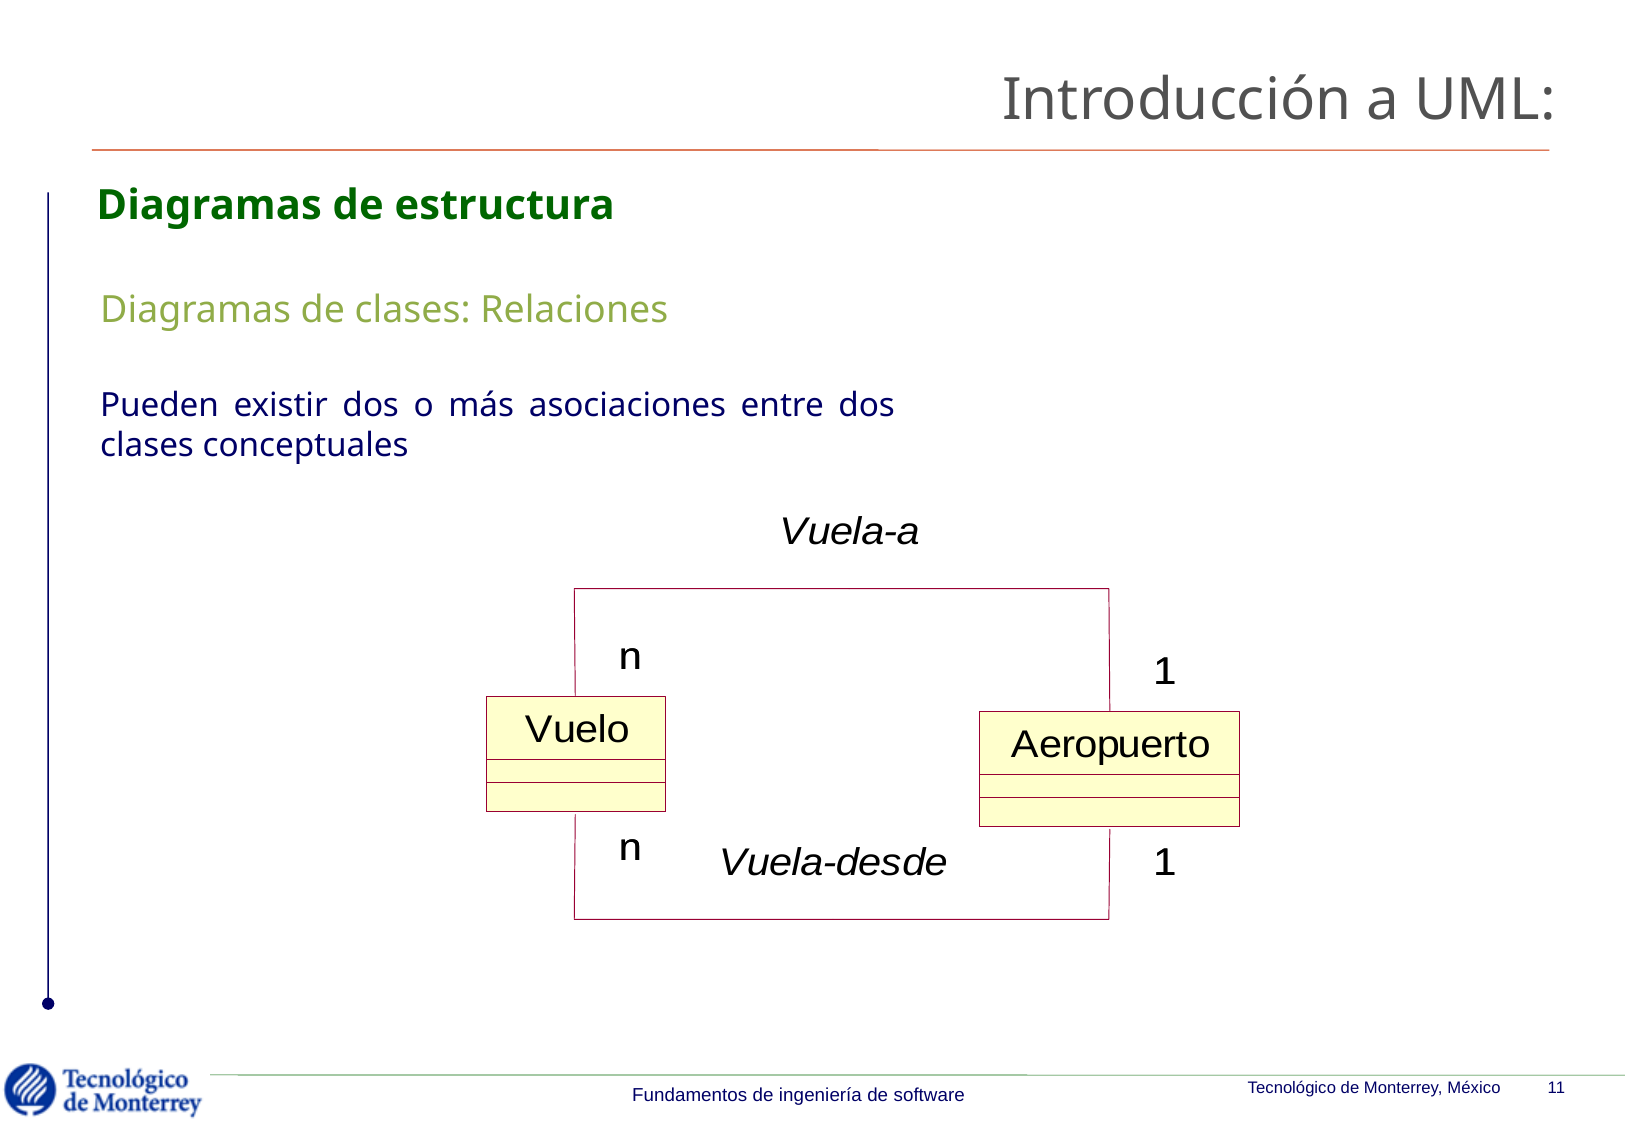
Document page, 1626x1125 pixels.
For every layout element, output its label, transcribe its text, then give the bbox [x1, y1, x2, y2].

title Diagramas de estructura [81, 44, 664, 236]
picture [0, 1062, 210, 1125]
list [378, 487, 1316, 968]
text_box Introducción a UML: [189, 24, 1571, 213]
list Diagramas de clases: Relaciones Pueden existir dos o más asociaciones entre dos clases conceptuales [85, 235, 912, 1005]
